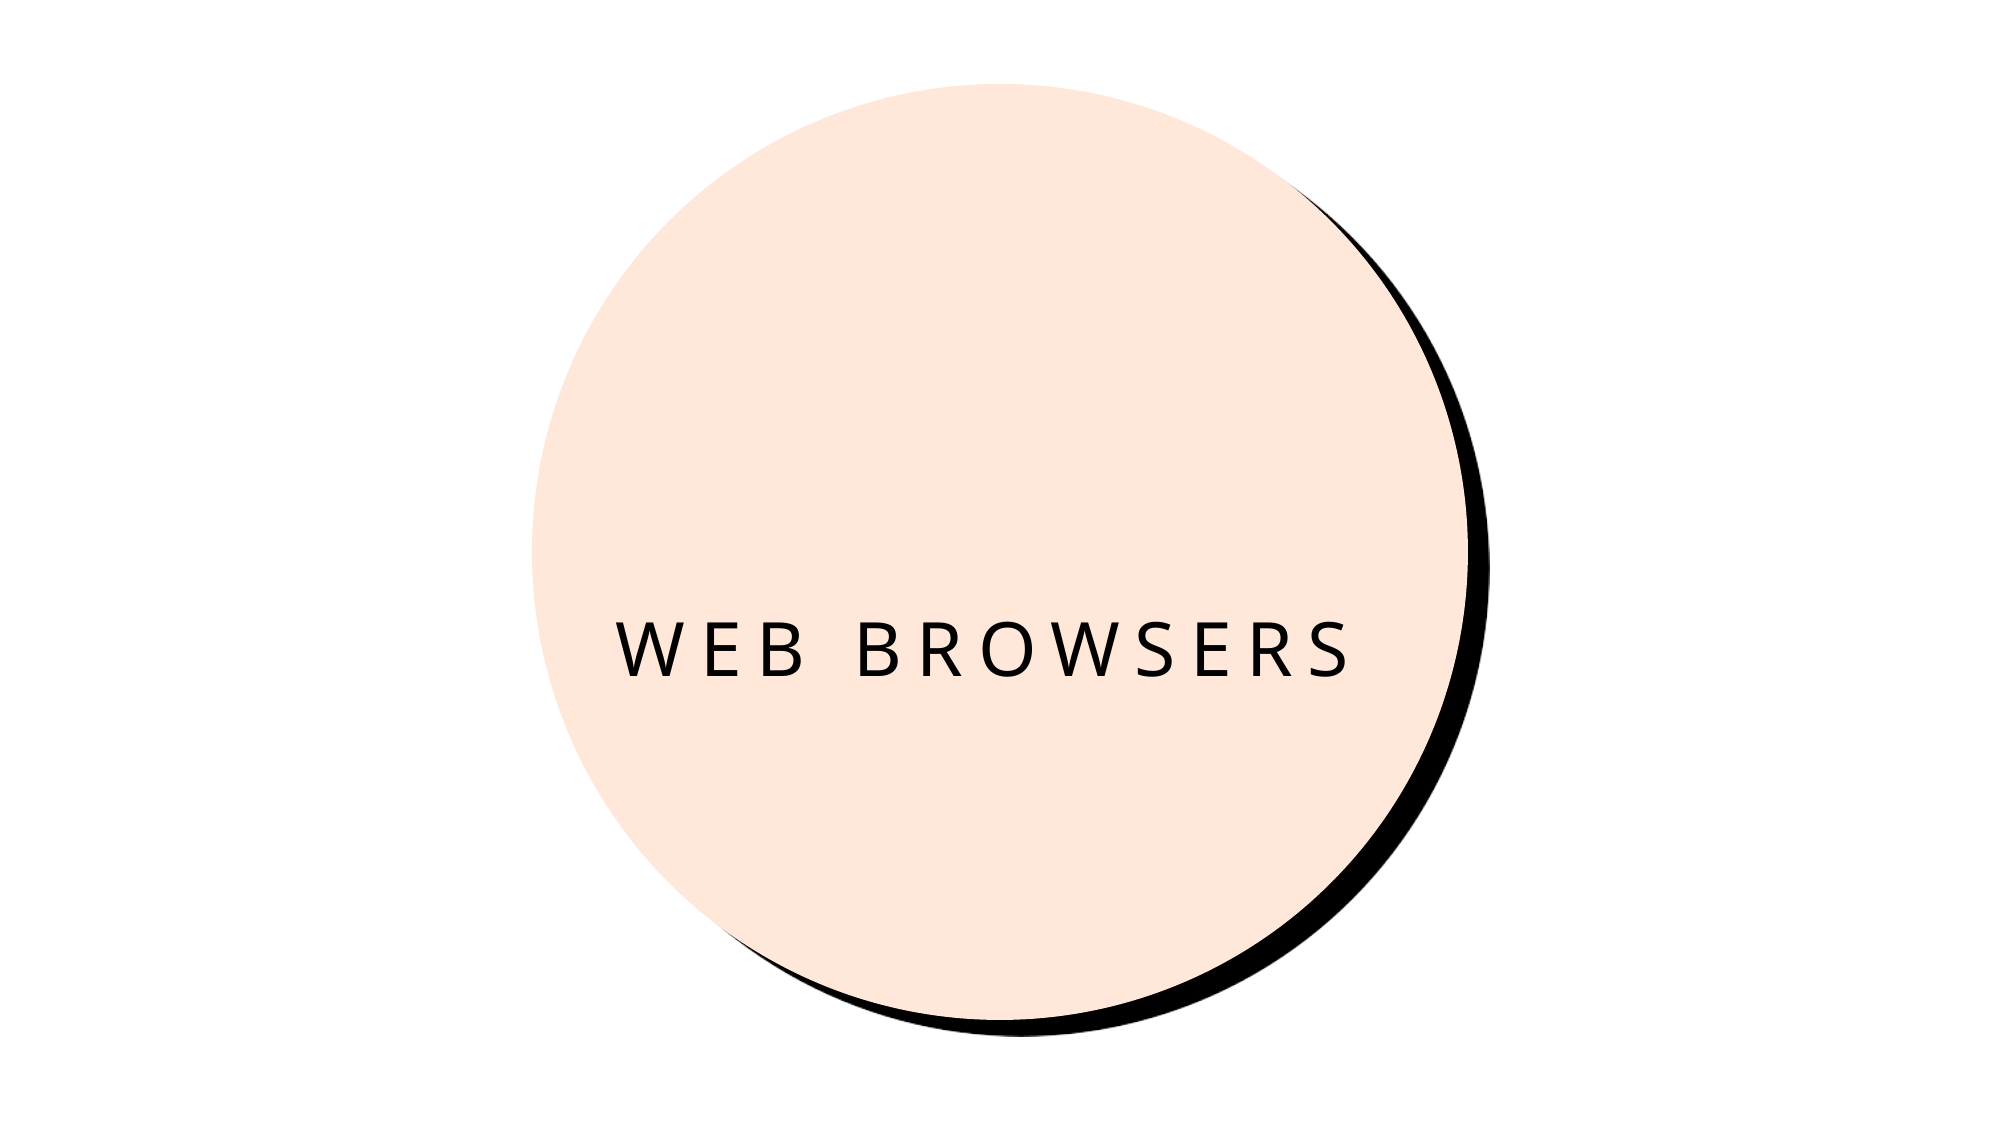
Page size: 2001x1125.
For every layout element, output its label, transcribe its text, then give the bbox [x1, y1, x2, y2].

title WEB browsers [598, 280, 1402, 700]
